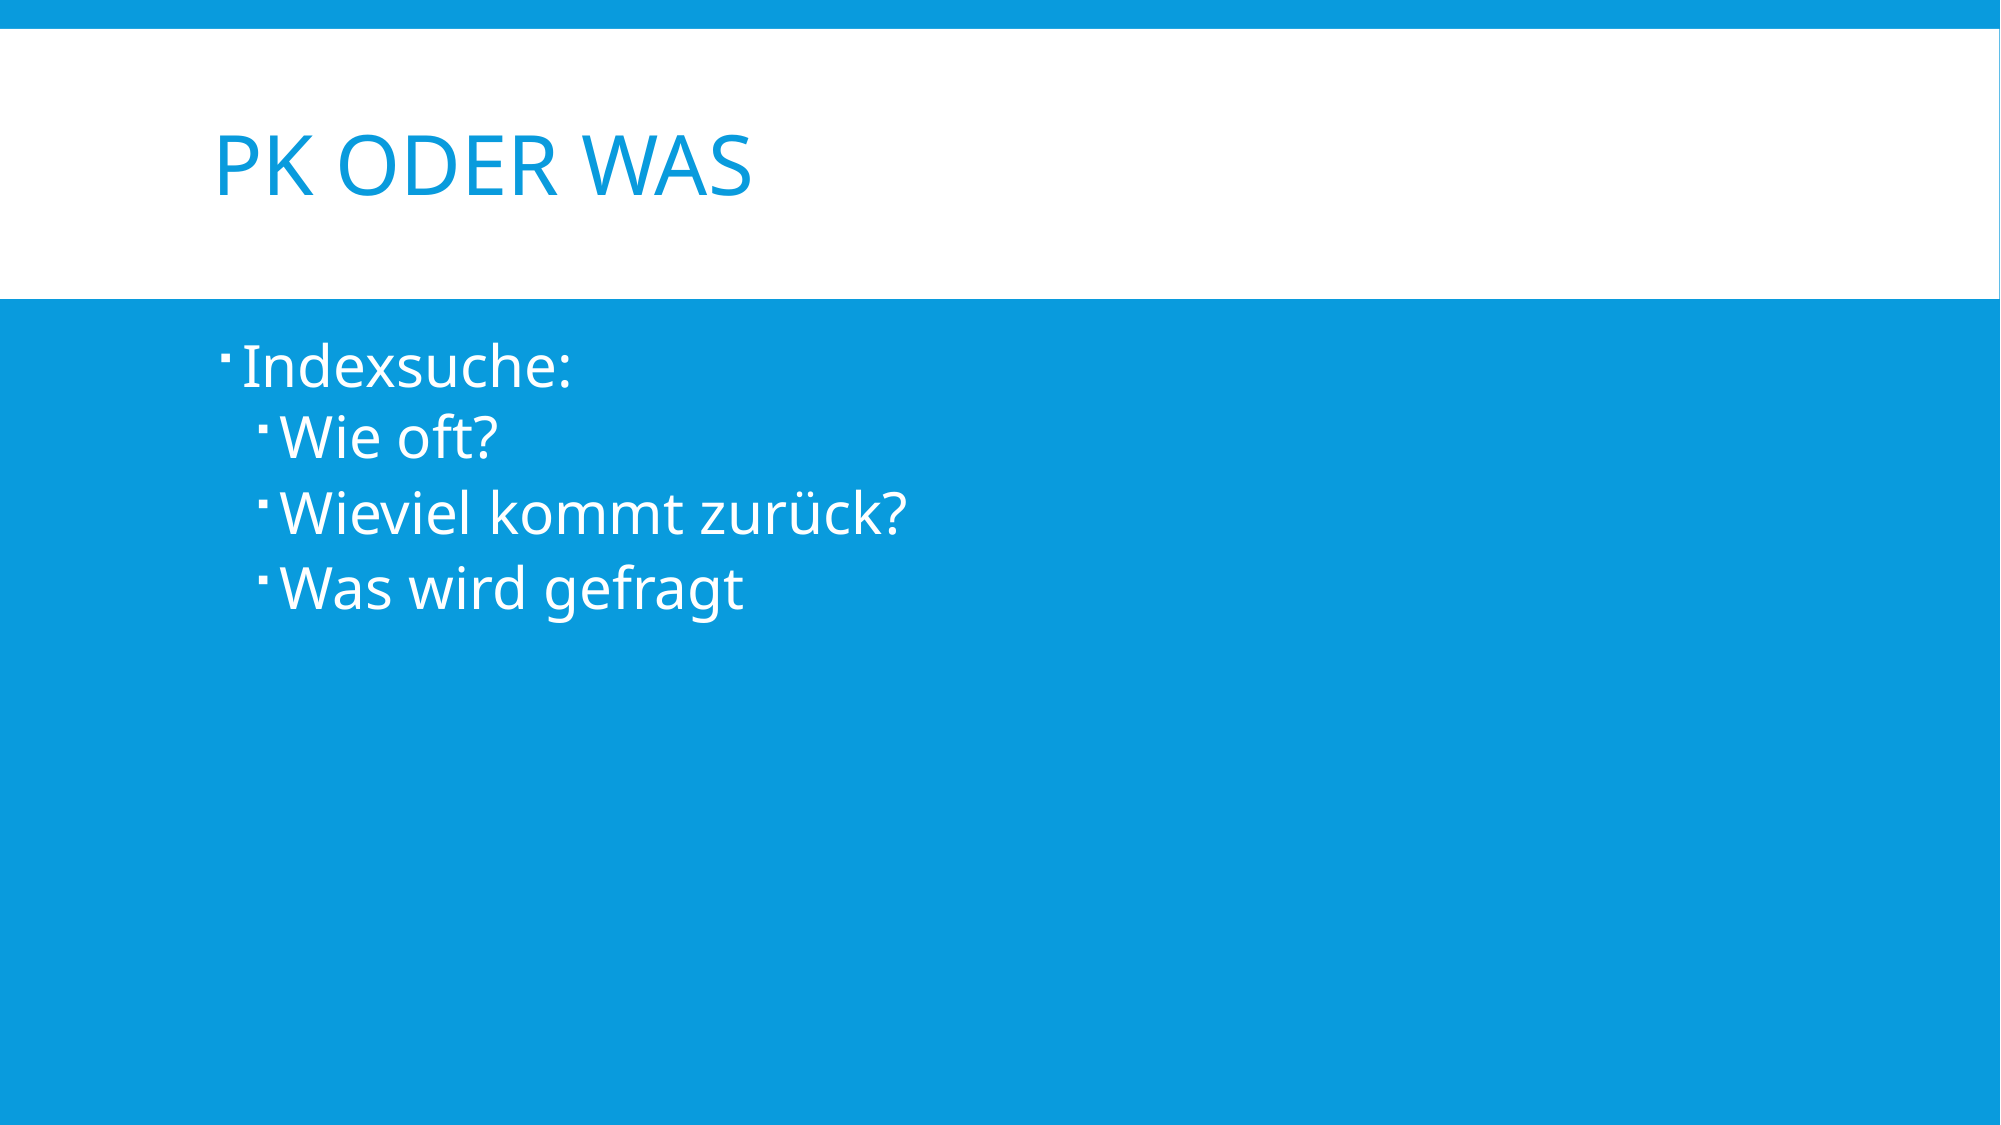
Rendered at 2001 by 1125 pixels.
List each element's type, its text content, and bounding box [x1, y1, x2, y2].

list Indexsuche: Wie oft? Wieviel kommt zurück? Was wird gefragt [197, 329, 1803, 1020]
title PK oder was [197, 46, 1803, 295]
